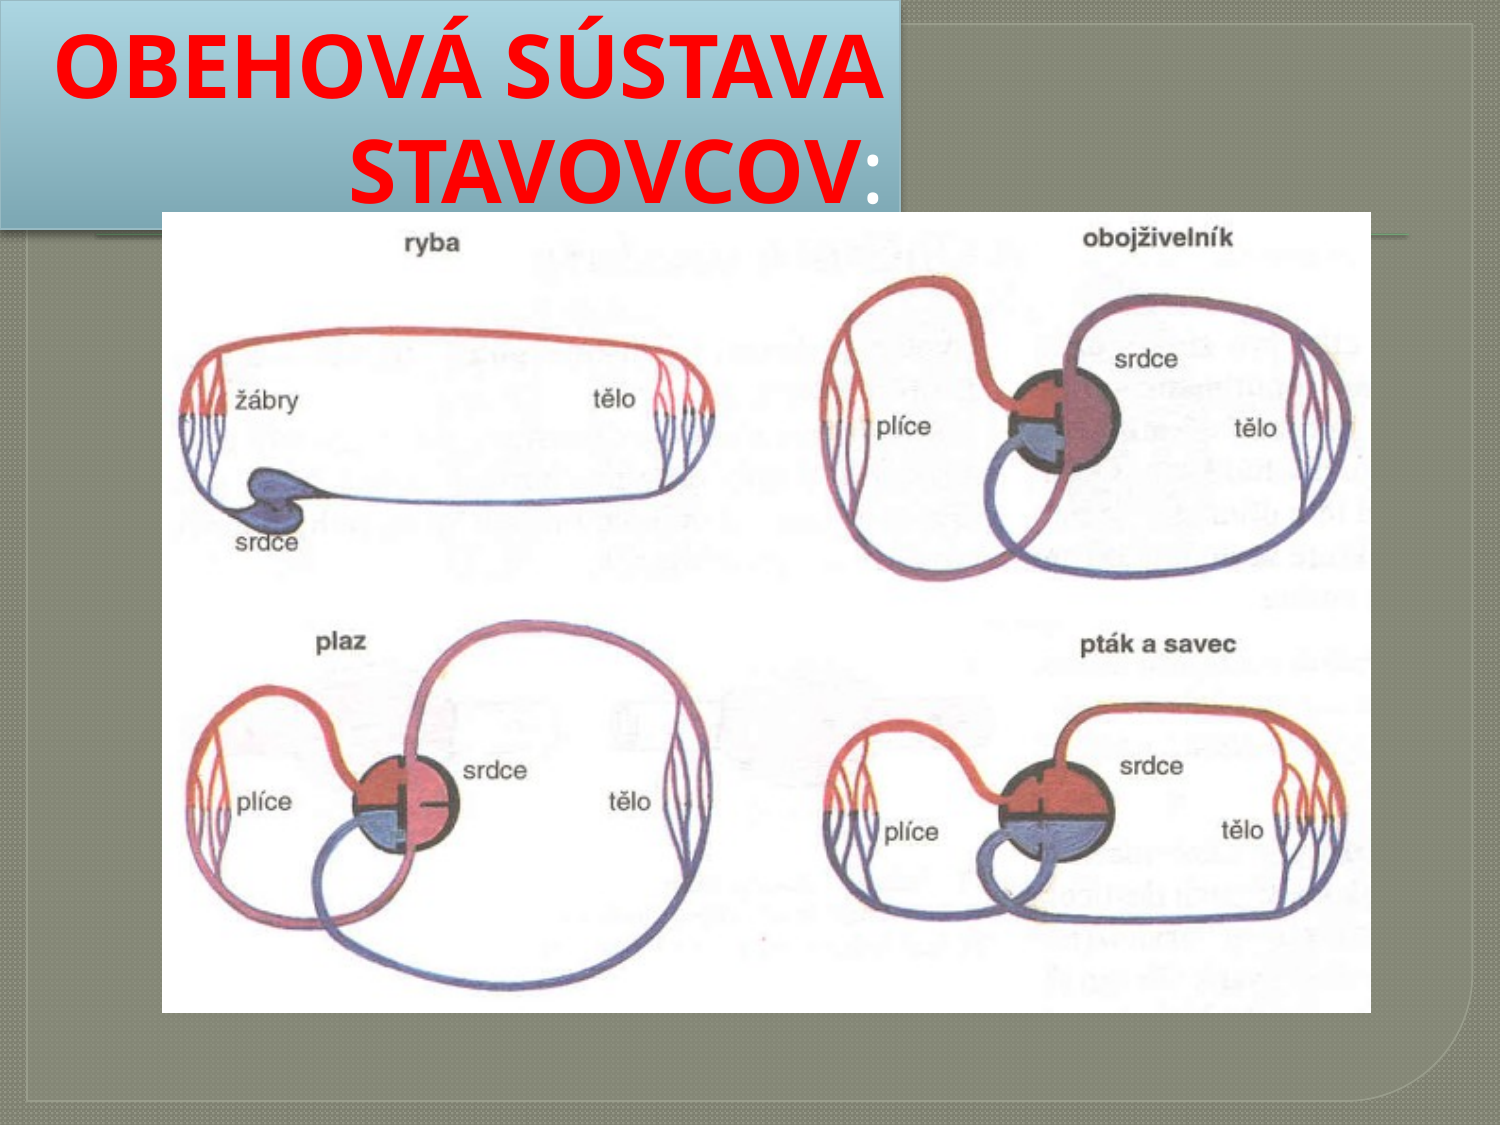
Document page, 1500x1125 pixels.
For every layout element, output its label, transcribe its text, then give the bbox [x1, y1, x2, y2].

picture [162, 212, 1371, 1013]
title OBEHOVÁ SÚSTAVA STAVOVCOV: [0, 0, 901, 230]
